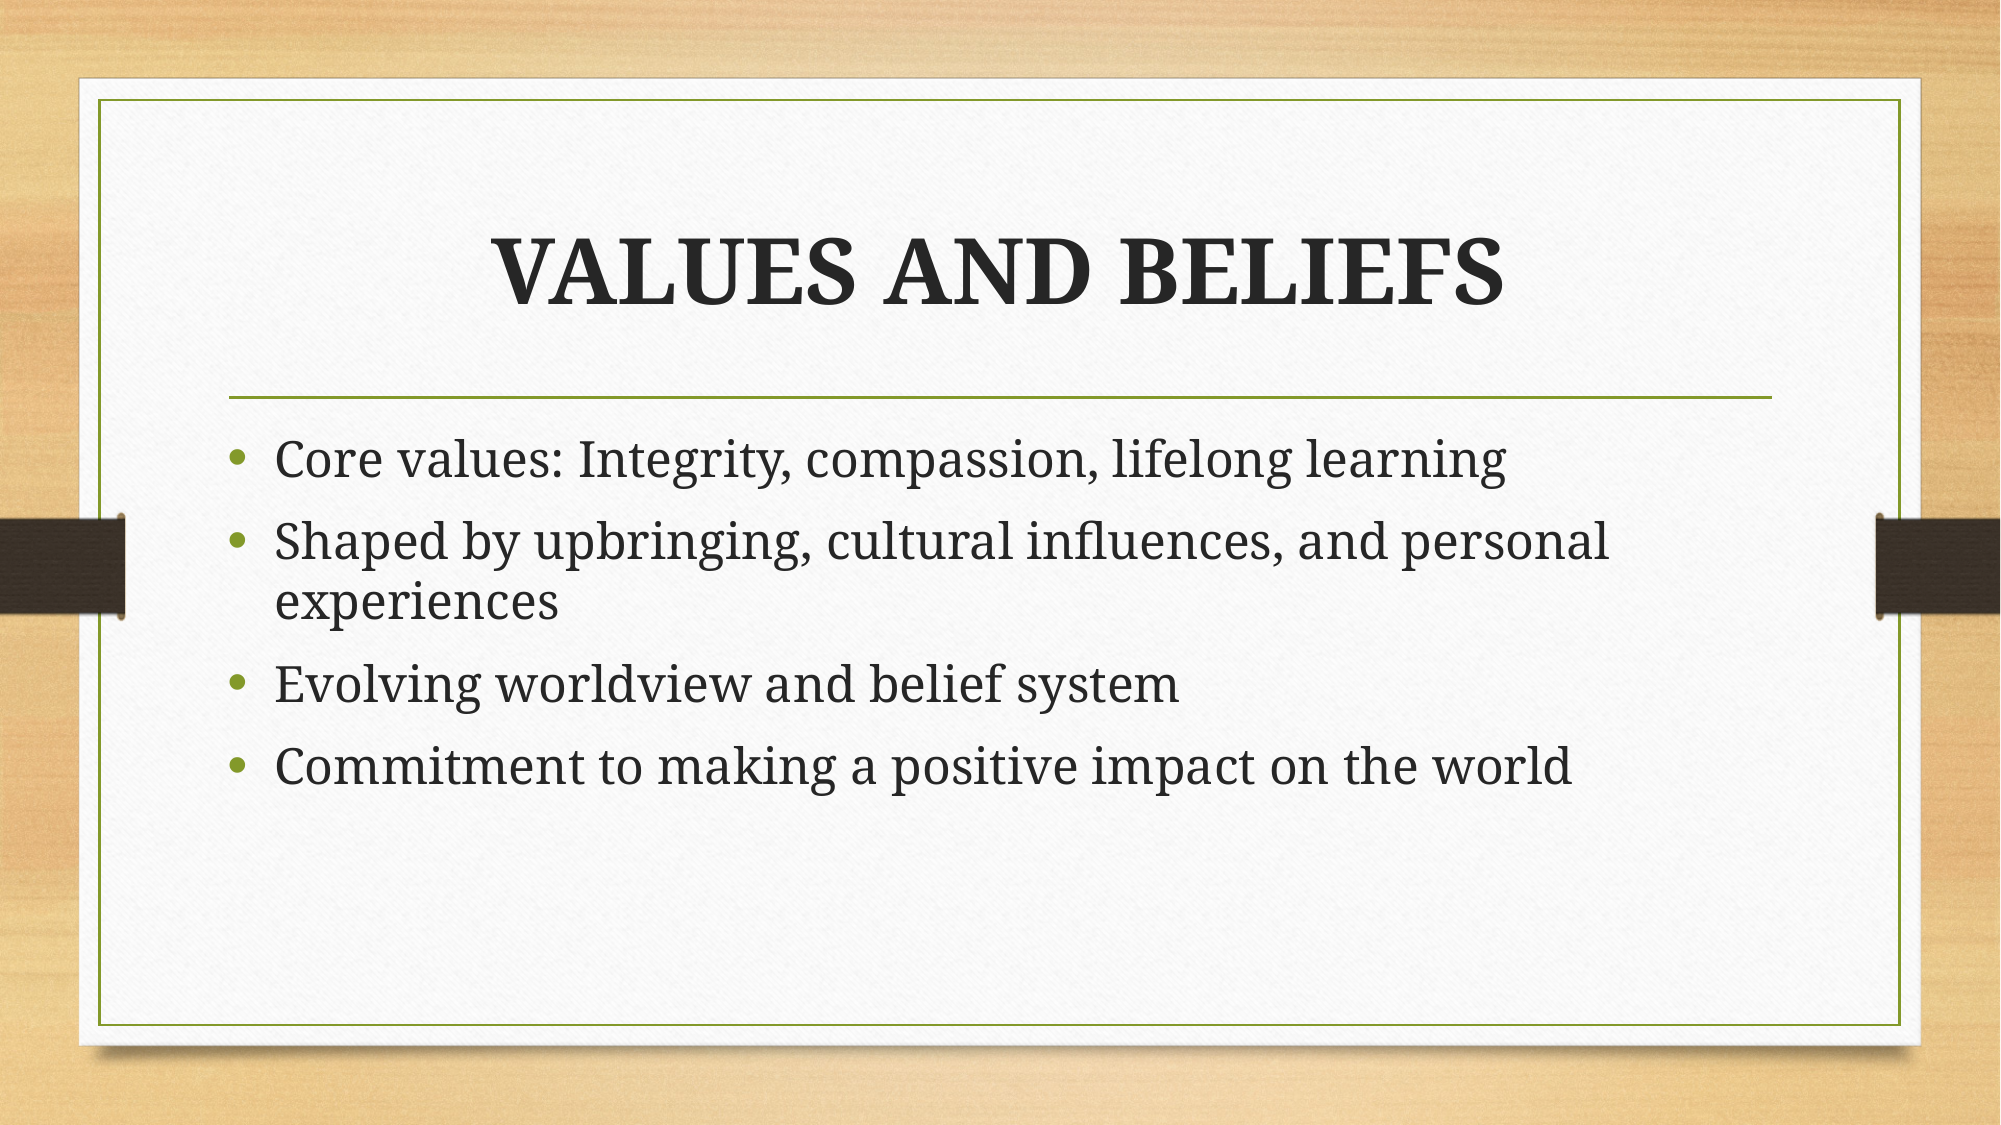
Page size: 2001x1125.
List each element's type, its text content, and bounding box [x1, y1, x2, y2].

picture [0, 0, 2001, 1125]
title VALUES AND BELIEFS [212, 161, 1788, 375]
list Core values: Integrity, compassion, lifelong learning Shaped by upbringing, cultural influences, and personal experiences Evolving worldview and belief system Commitment to making a positive impact on the world [212, 419, 1788, 964]
